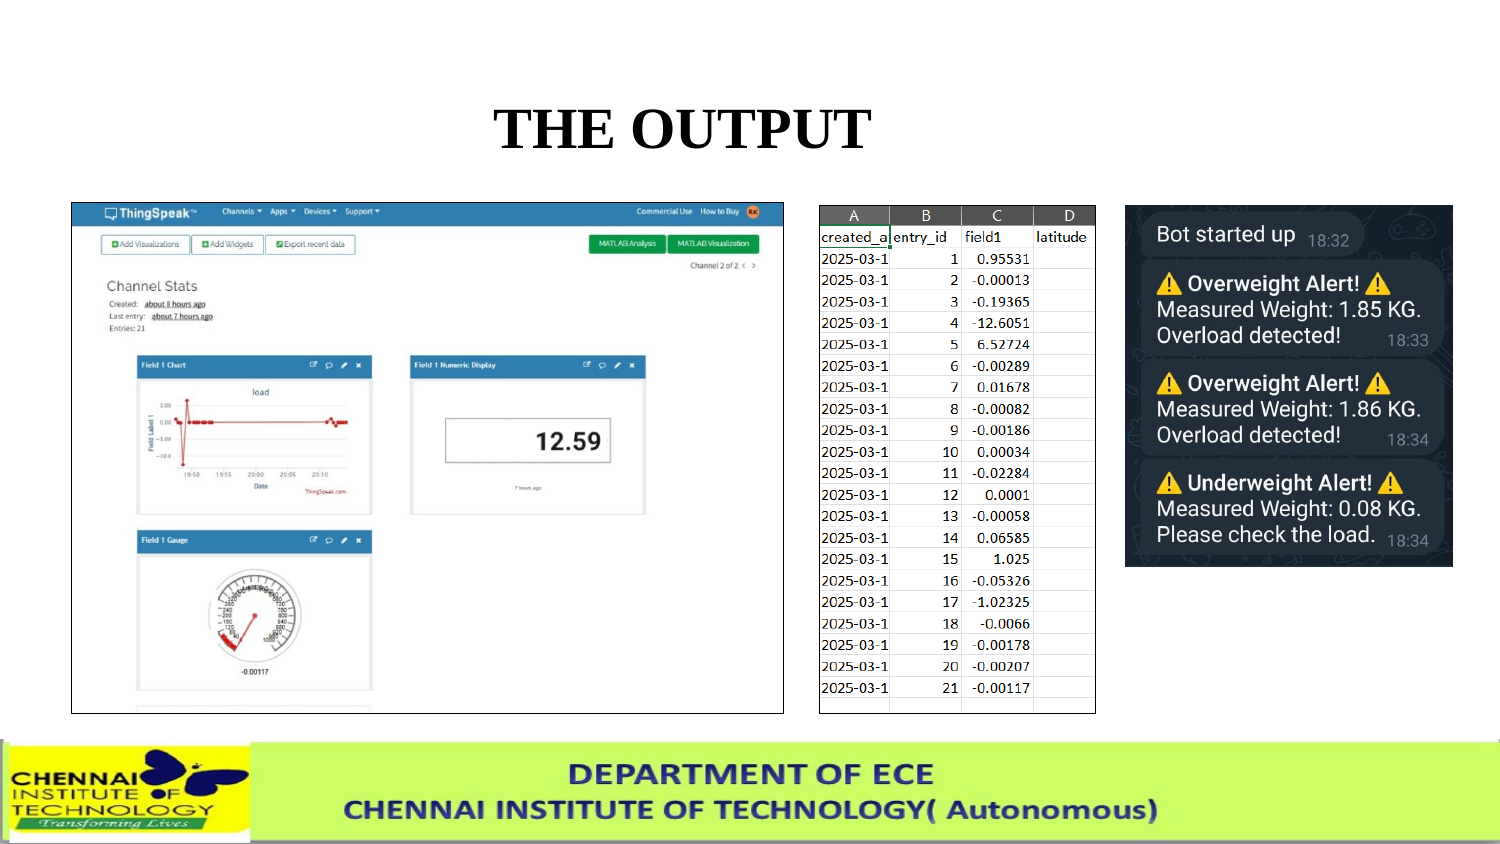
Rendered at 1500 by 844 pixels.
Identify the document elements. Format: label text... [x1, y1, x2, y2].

title THE OUTPUT [158, 25, 1408, 232]
picture [818, 205, 1096, 714]
picture [1125, 205, 1453, 567]
picture [70, 202, 784, 714]
picture [0, 738, 1500, 844]
